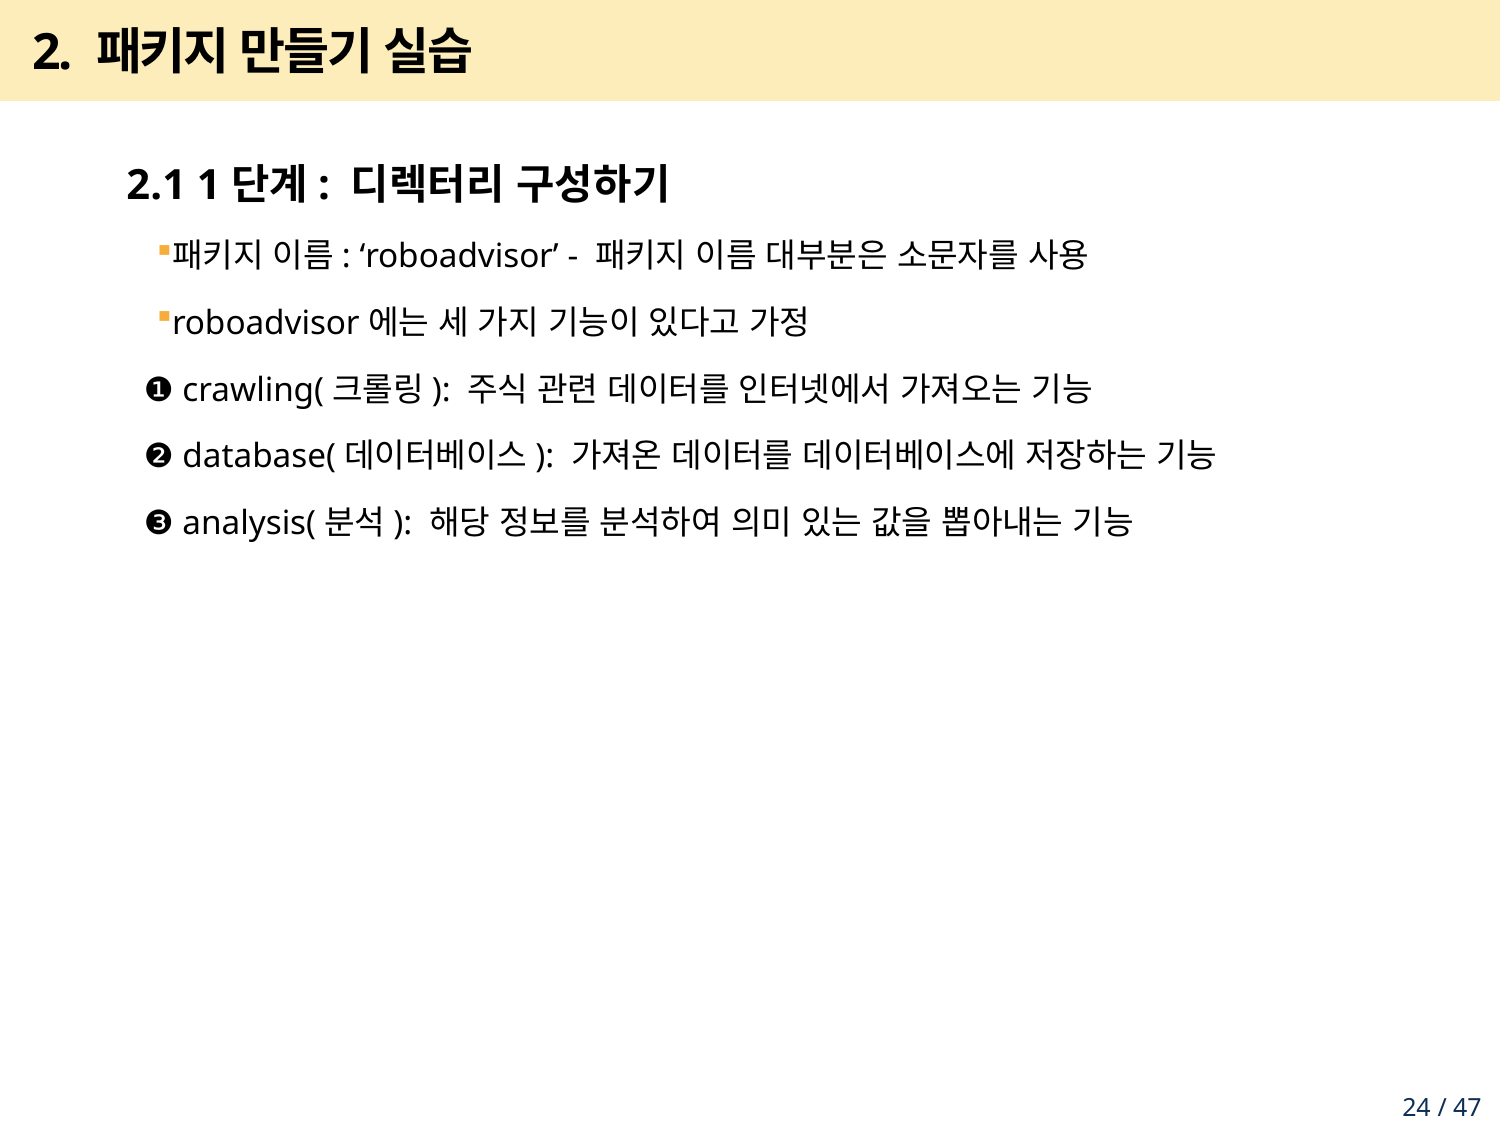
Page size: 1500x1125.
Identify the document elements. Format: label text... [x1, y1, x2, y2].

title 2. 패키지 만들기 실습 [17, 10, 1295, 89]
list 2.1 1단계: 디렉터리 구성하기 패키지 이름: ‘roboadvisor’ - 패키지 이름 대부분은 소문자를 사용 roboadvisor에는 세 가지 기능이 있다고 가정 ❶ crawling(크롤링): 주식 관련 데이터를 인터넷에서 가져오는 기능 ❷ database(데이터베이스): 가져온 데이터를 데이터베이스에 저장하는 기능 ❸ analysis(분석): 해당 정보를 분석하여 의미 있는 값을 뽑아내는 기능 [53, 125, 1425, 1094]
